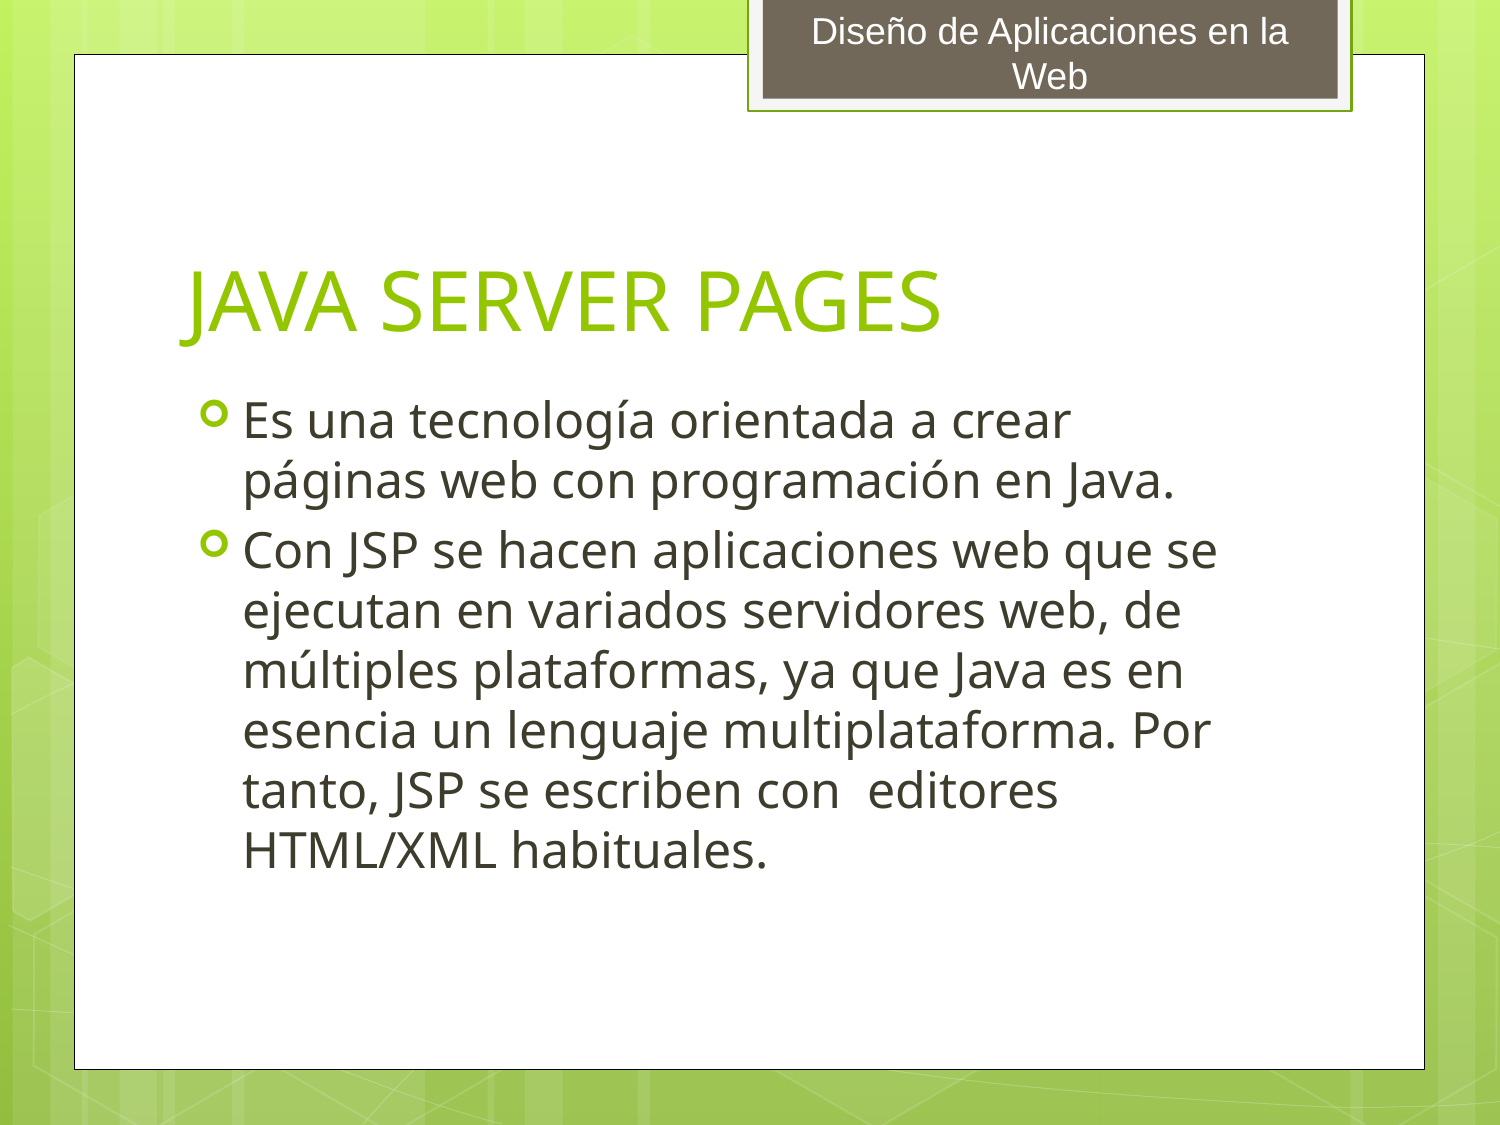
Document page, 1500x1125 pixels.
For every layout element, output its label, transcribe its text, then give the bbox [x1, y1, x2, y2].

title JAVA SERVER PAGES [170, 168, 1324, 357]
list Es una tecnología orientada a crear páginas web con programación en Java. Con JSP se hacen aplicaciones web que se ejecutan en variados servidores web, de múltiples plataformas, ya que Java es en esencia un lenguaje multiplataforma. Por tanto, JSP se escriben con editores HTML/XML habituales. [170, 380, 1284, 957]
